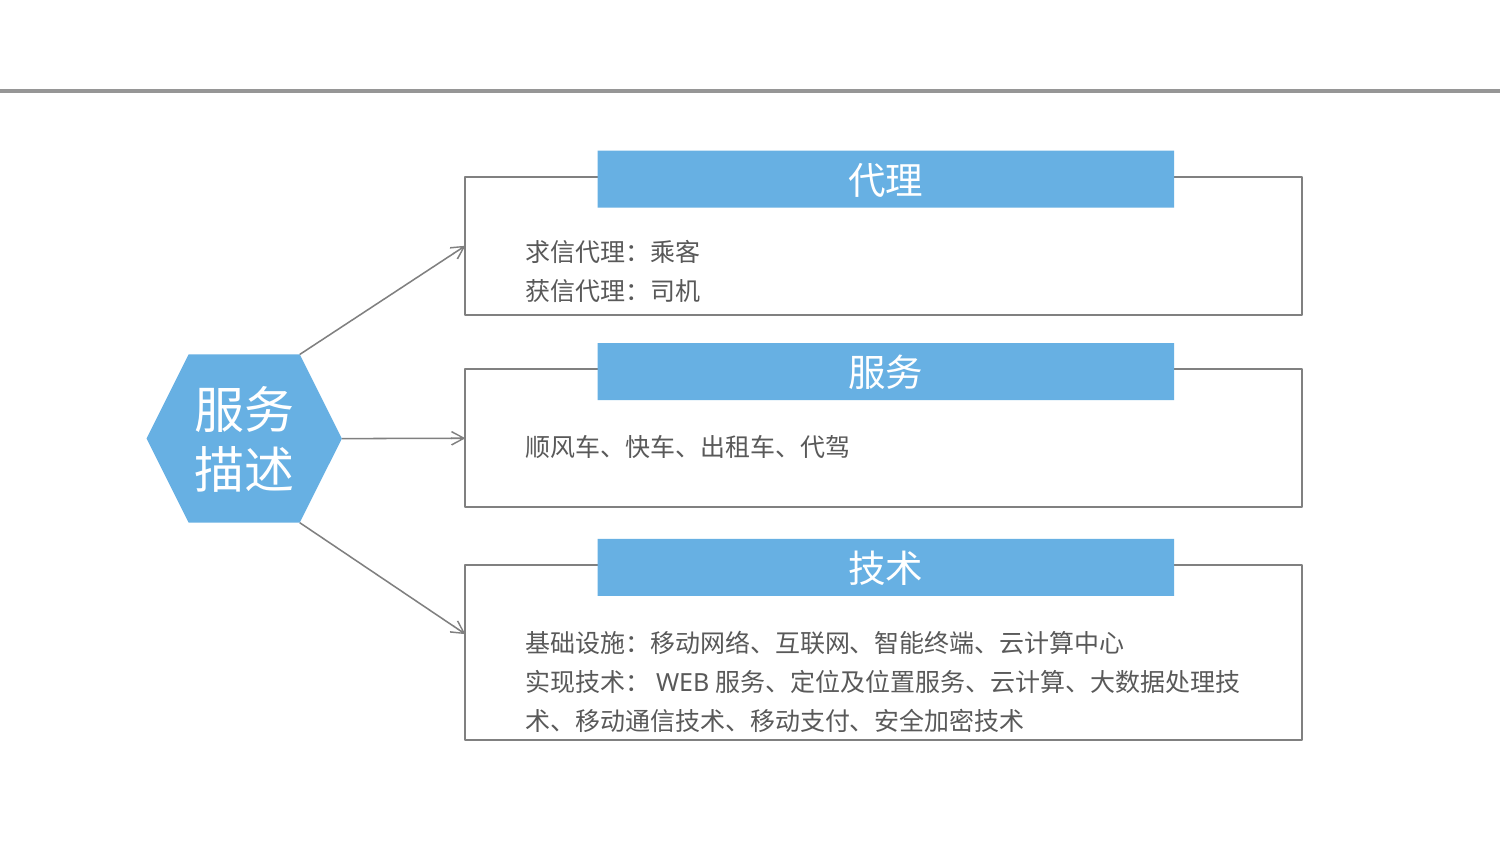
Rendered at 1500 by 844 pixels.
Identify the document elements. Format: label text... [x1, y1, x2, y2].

text_box [463, 563, 1304, 742]
text_box 服务描述 [144, 352, 344, 525]
text_box 技术 [595, 537, 1176, 598]
text_box 服务 [595, 341, 1176, 402]
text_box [299, 522, 466, 635]
text_box 代理 [595, 149, 1176, 210]
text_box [299, 245, 466, 355]
text_box 基础设施：移动网络、互联网、智能终端、云计算中心 实现技术：WEB服务、定位及位置服务、云计算、大数据处理技术、移动通信技术、移动支付、安全加密技术 [513, 612, 1259, 741]
text_box 求信代理：乘客 获信代理：司机 [513, 221, 1259, 311]
text_box [463, 367, 1304, 509]
text_box [463, 175, 1304, 317]
text_box 顺风车、快车、出租车、代驾 [513, 416, 1259, 468]
